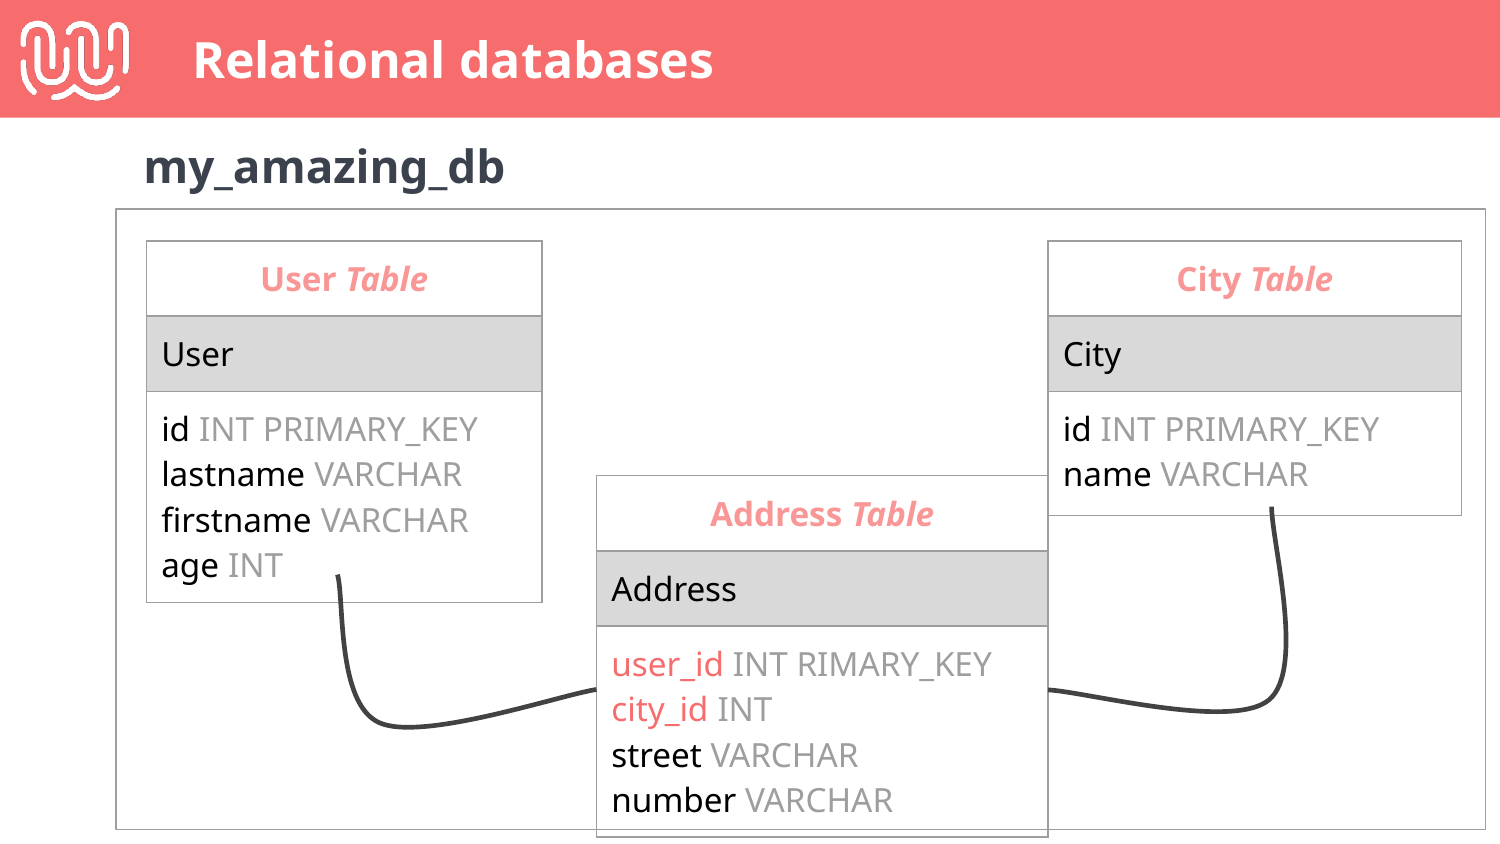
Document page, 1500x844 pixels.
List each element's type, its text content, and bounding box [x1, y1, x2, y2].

title Relational databases [192, 0, 834, 118]
text_box [1047, 506, 1287, 712]
table_header Address Table [597, 476, 1047, 550]
table_cell id INT PRIMARY_KEY lastname VARCHAR firstname VARCHAR age INT [147, 392, 541, 602]
table_cell Address [597, 552, 1047, 625]
table_header City Table [1049, 242, 1461, 315]
table_cell City [1049, 317, 1461, 391]
text_box my_amazing_db [128, 123, 525, 209]
table_cell user_id INT RIMARY_KEY city_id INT street VARCHAR number VARCHAR [597, 627, 1047, 836]
text_box [115, 208, 1486, 830]
table_cell User [147, 317, 541, 391]
table_cell id INT PRIMARY_KEY name VARCHAR [1049, 392, 1461, 515]
picture [20, 20, 134, 101]
text_box [337, 574, 597, 728]
table_header User Table [147, 242, 541, 315]
